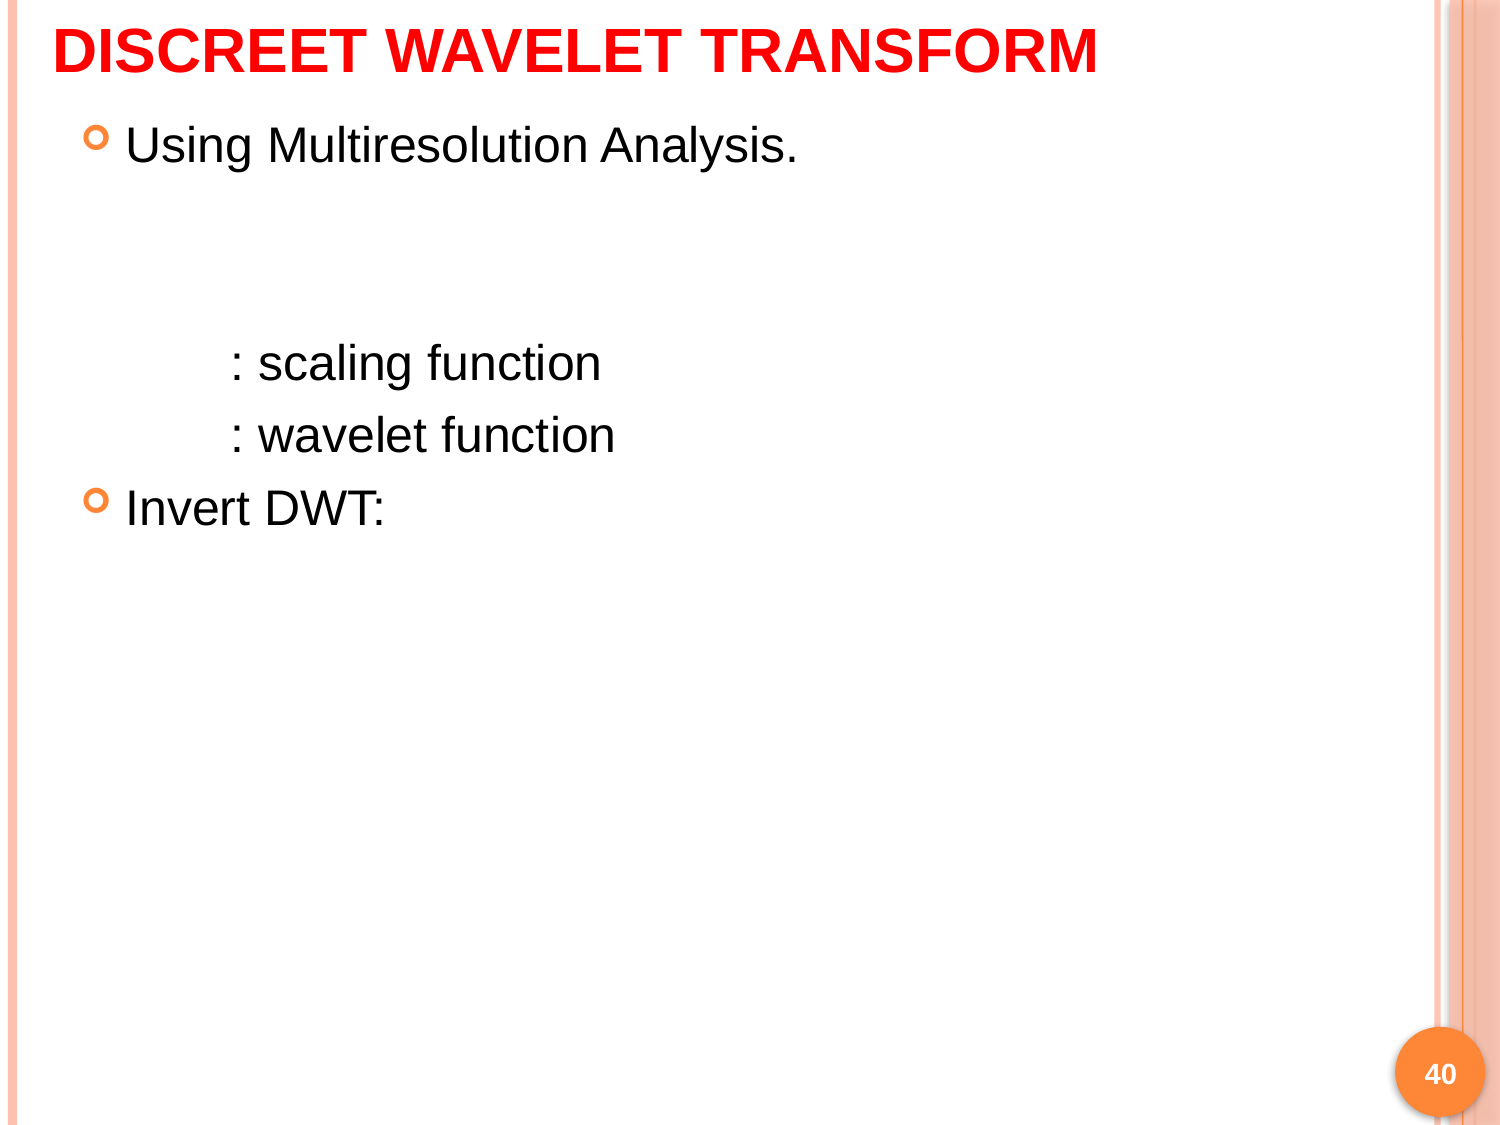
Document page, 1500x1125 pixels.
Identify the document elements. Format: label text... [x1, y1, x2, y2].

title DISCREET WAVELET TRANSFORM [37, 12, 1425, 93]
slide_number 40 [1390, 1029, 1491, 1116]
